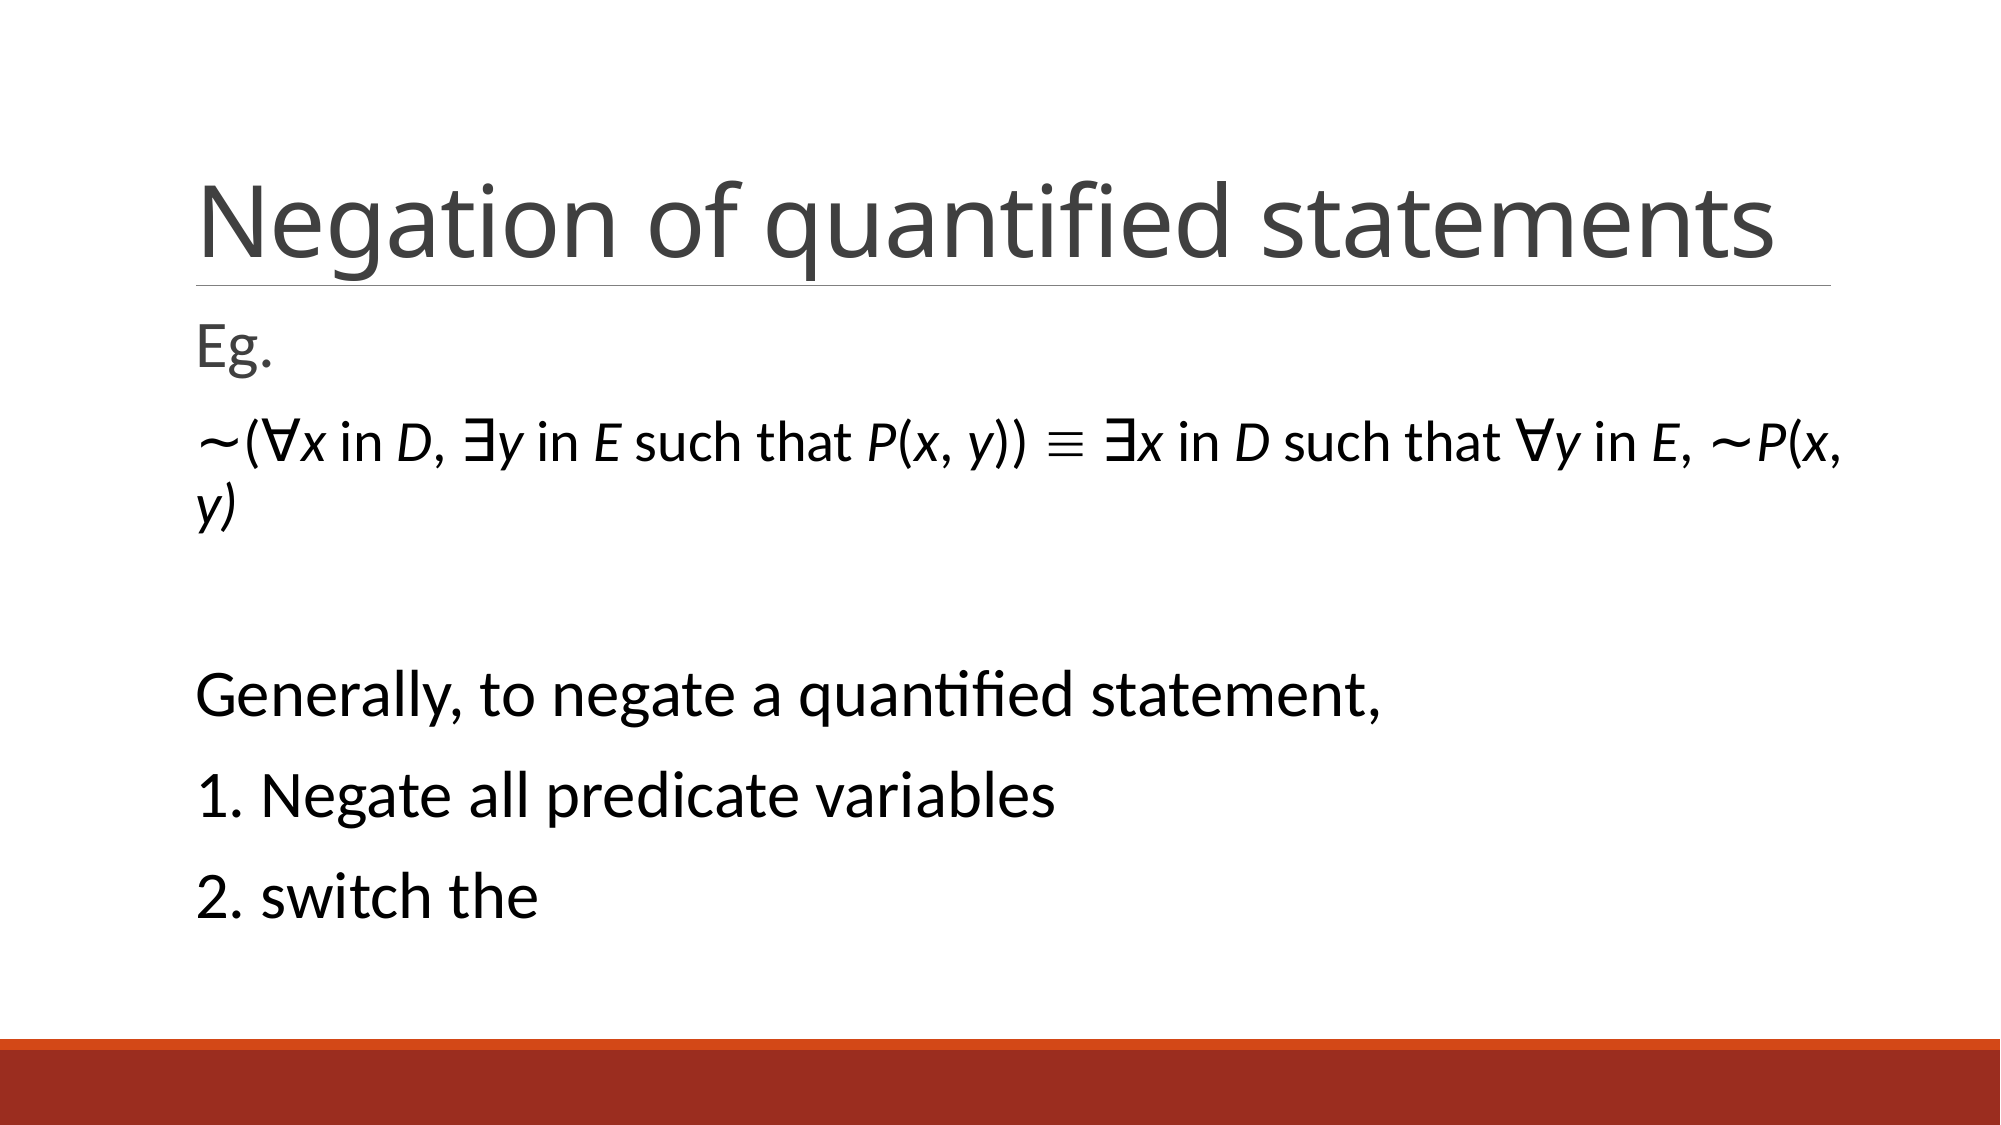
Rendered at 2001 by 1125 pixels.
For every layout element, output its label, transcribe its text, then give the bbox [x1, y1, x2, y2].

title Negation of quantified statements [180, 47, 1830, 285]
